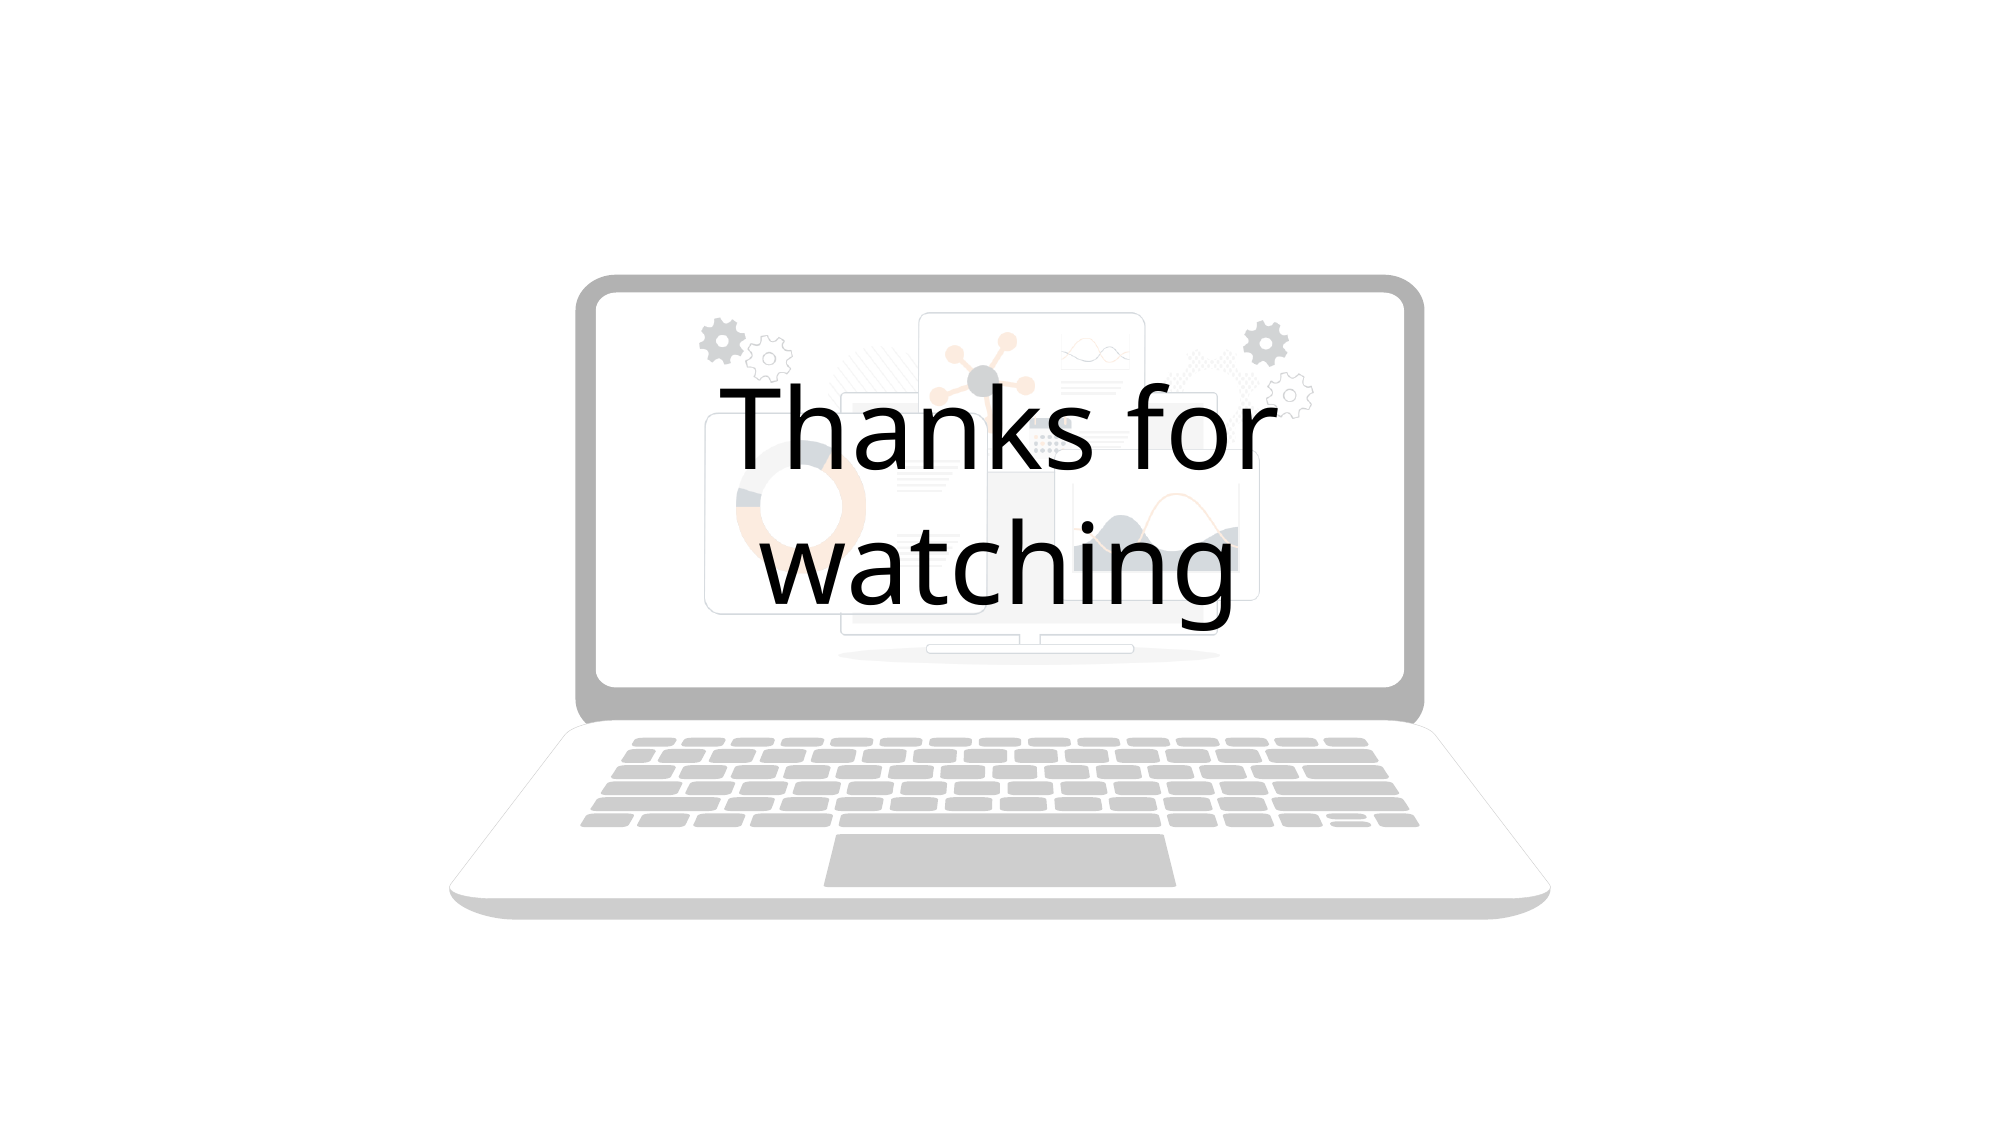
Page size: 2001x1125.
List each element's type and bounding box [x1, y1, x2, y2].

text_box [444, 274, 1556, 920]
picture [697, 312, 1317, 668]
